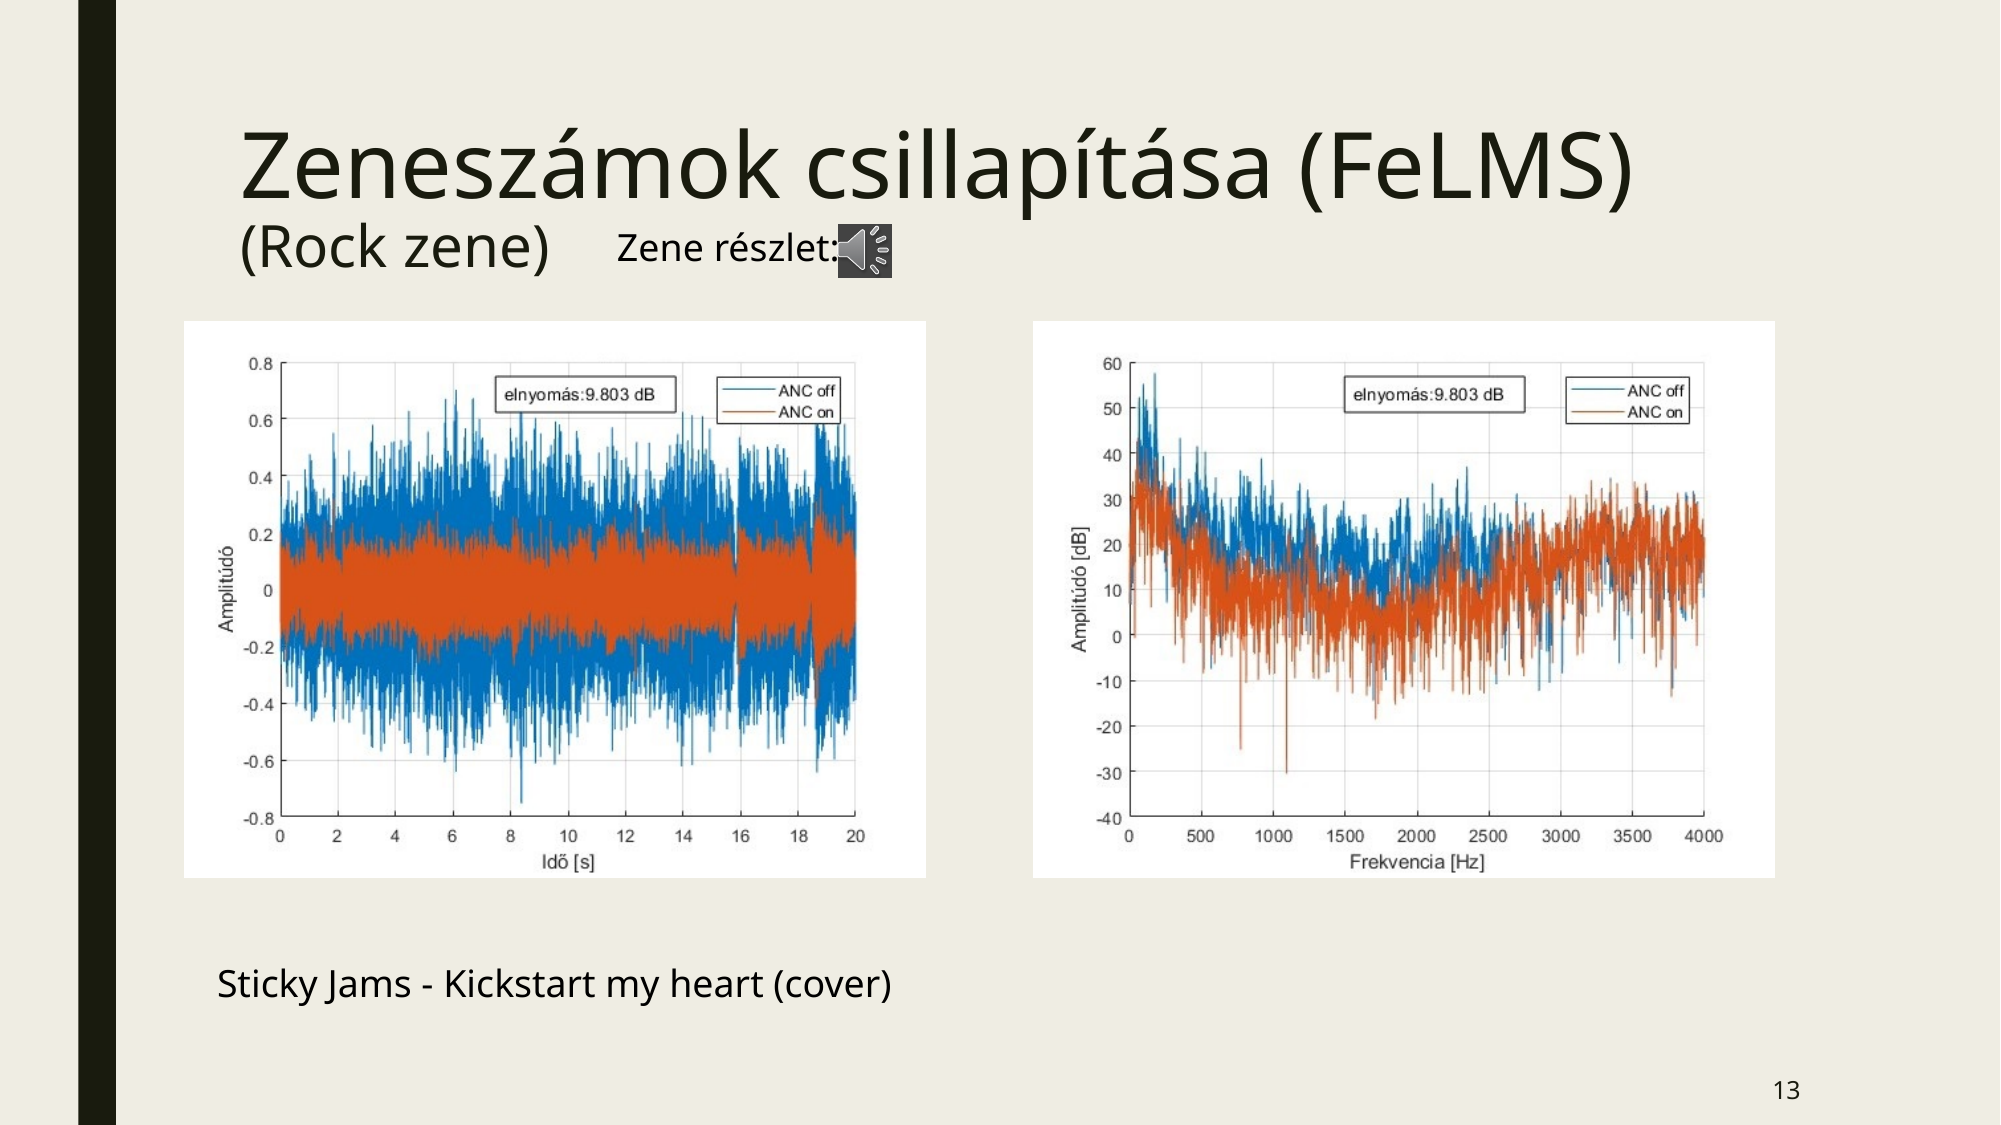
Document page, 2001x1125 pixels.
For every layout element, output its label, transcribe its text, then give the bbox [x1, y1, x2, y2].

picture [1033, 321, 1775, 878]
picture [184, 321, 926, 878]
text_box Sticky Jams - Kickstart my heart (cover) [202, 952, 908, 1058]
title Zeneszámok csillapítása (FeLMS) (Rock zene) [225, 112, 1800, 357]
text_box Zene részlet: [602, 217, 855, 277]
slide_number 13 [1553, 1058, 1816, 1125]
picture [836, 223, 893, 280]
